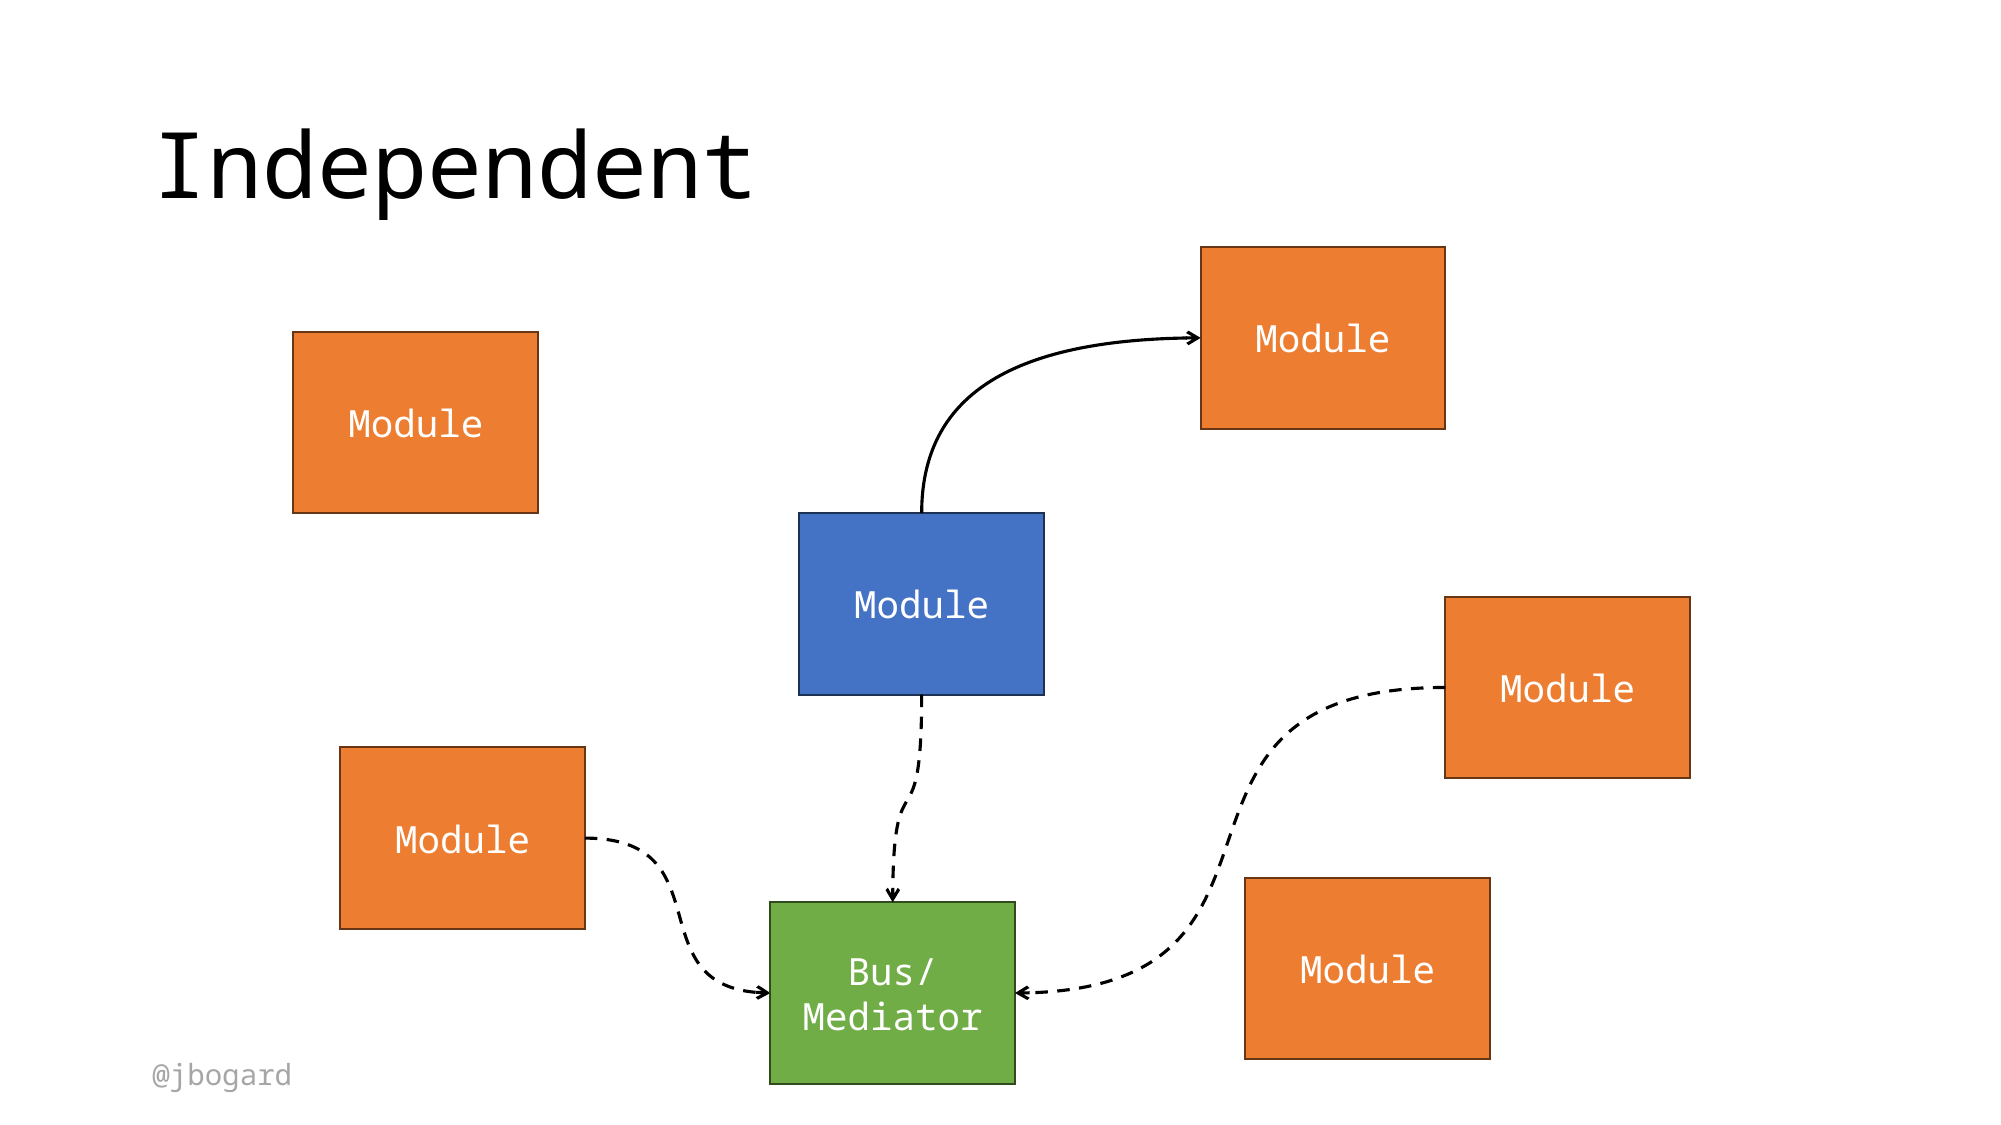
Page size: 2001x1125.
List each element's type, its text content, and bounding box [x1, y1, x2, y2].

text_box Bus/ Mediator [769, 901, 1016, 1085]
title Independent [137, 59, 1863, 278]
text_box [584, 838, 771, 994]
text_box Module [339, 746, 586, 930]
text_box Module [1200, 246, 1446, 430]
text_box Module [292, 331, 539, 514]
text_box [803, 783, 1011, 813]
text_box Module [798, 512, 1045, 696]
text_box Module [1244, 877, 1491, 1060]
text_box Module [1444, 596, 1691, 779]
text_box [1015, 687, 1446, 993]
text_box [973, 285, 1149, 565]
